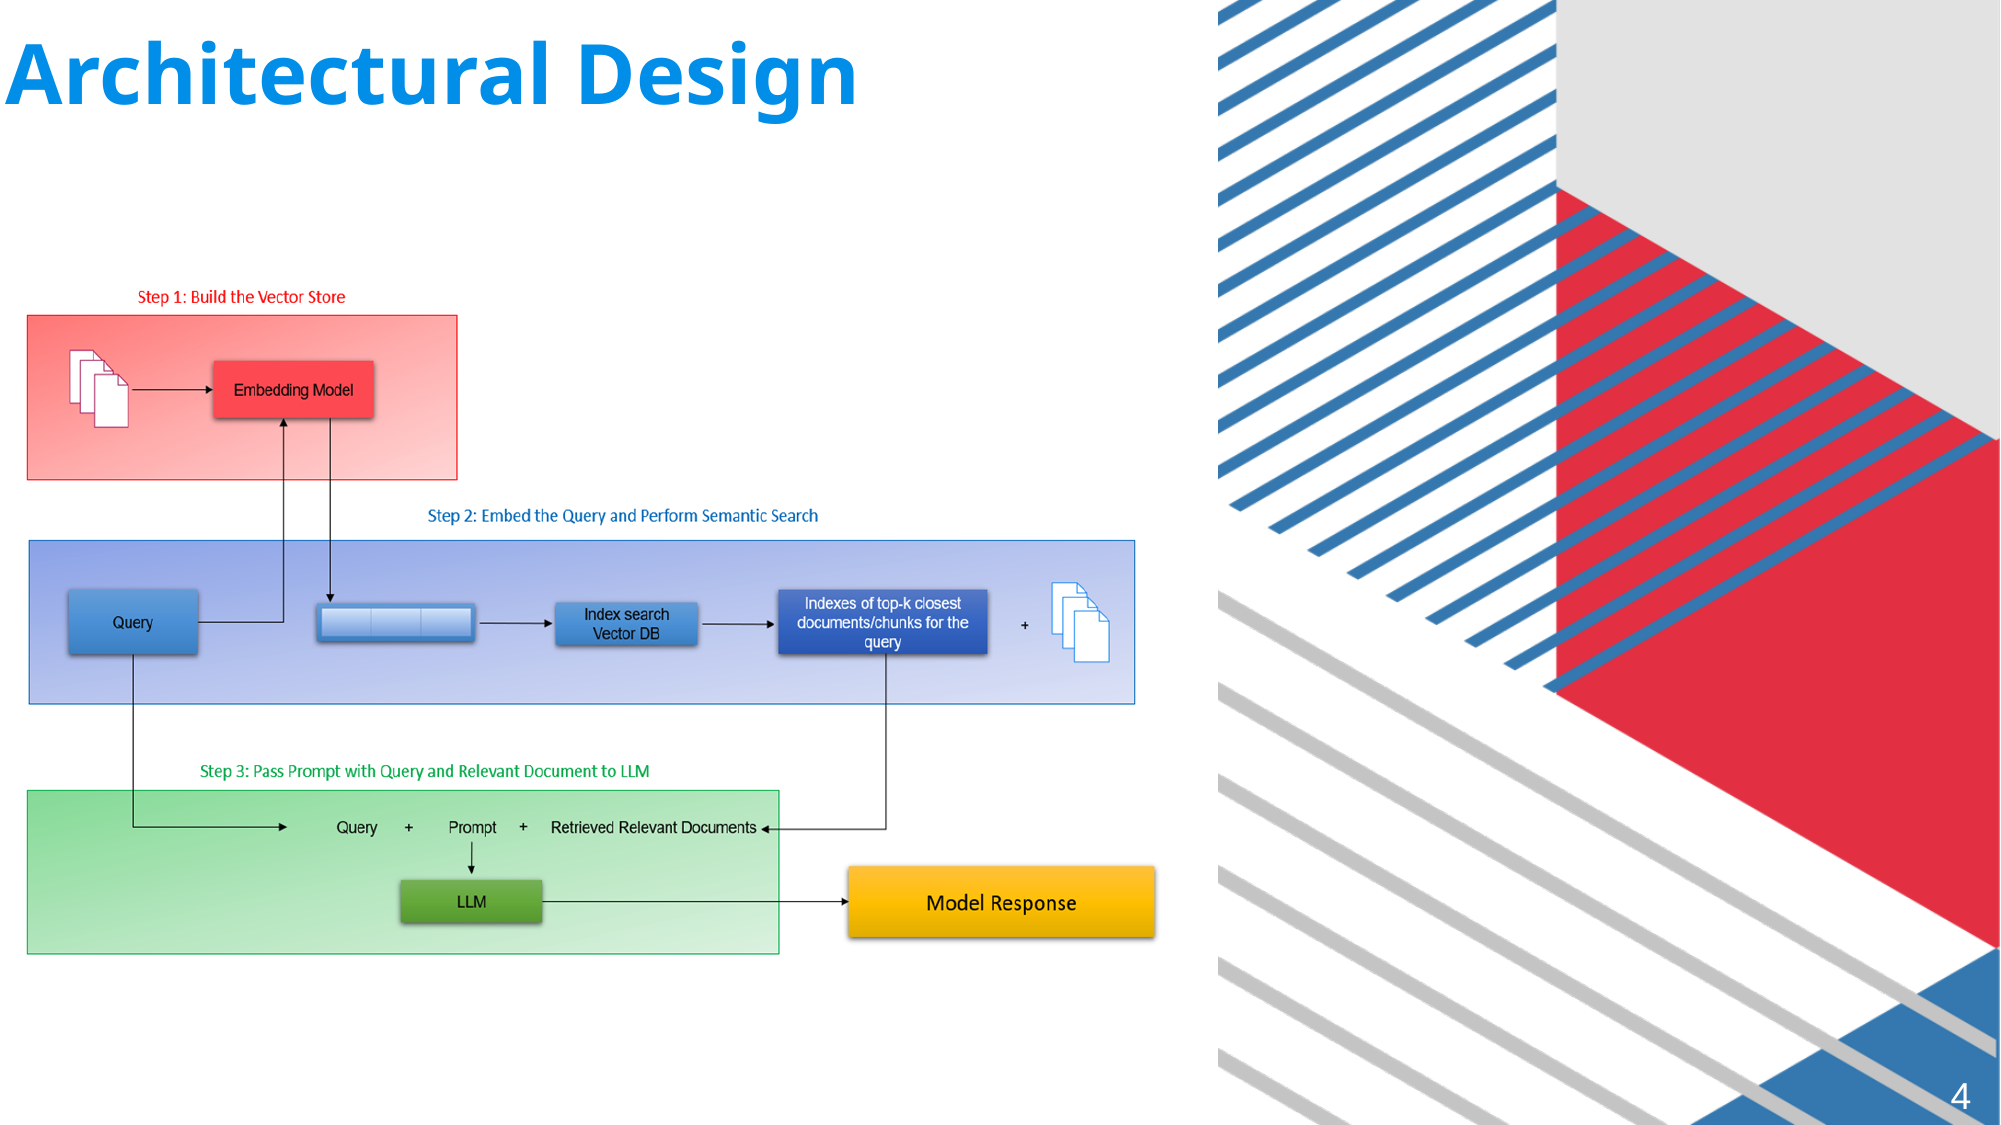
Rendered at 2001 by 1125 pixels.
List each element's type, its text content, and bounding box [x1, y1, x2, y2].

picture [13, 280, 1188, 968]
picture [1218, 0, 2000, 1125]
title Architectural Design [0, 25, 1210, 215]
text_box 4 [1925, 1064, 1987, 1125]
